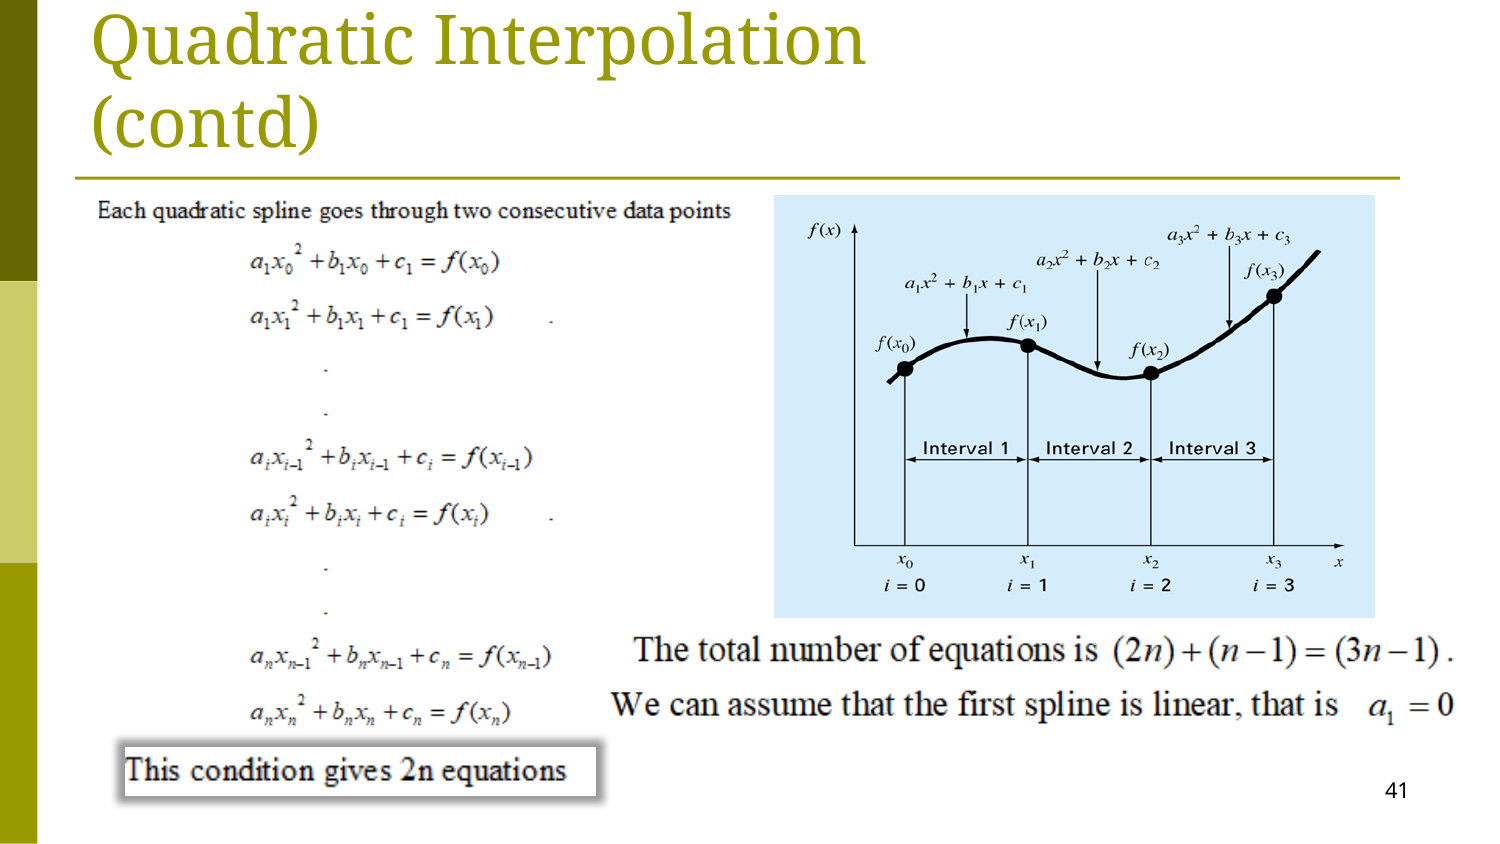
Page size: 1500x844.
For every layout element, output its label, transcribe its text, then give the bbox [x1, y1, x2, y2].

picture [124, 747, 596, 796]
picture [774, 195, 1376, 618]
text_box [610, 626, 1475, 731]
picture [99, 198, 737, 735]
slide_number 41 [1074, 768, 1426, 826]
title Quadratic Interpolation (contd) [75, 81, 1059, 169]
